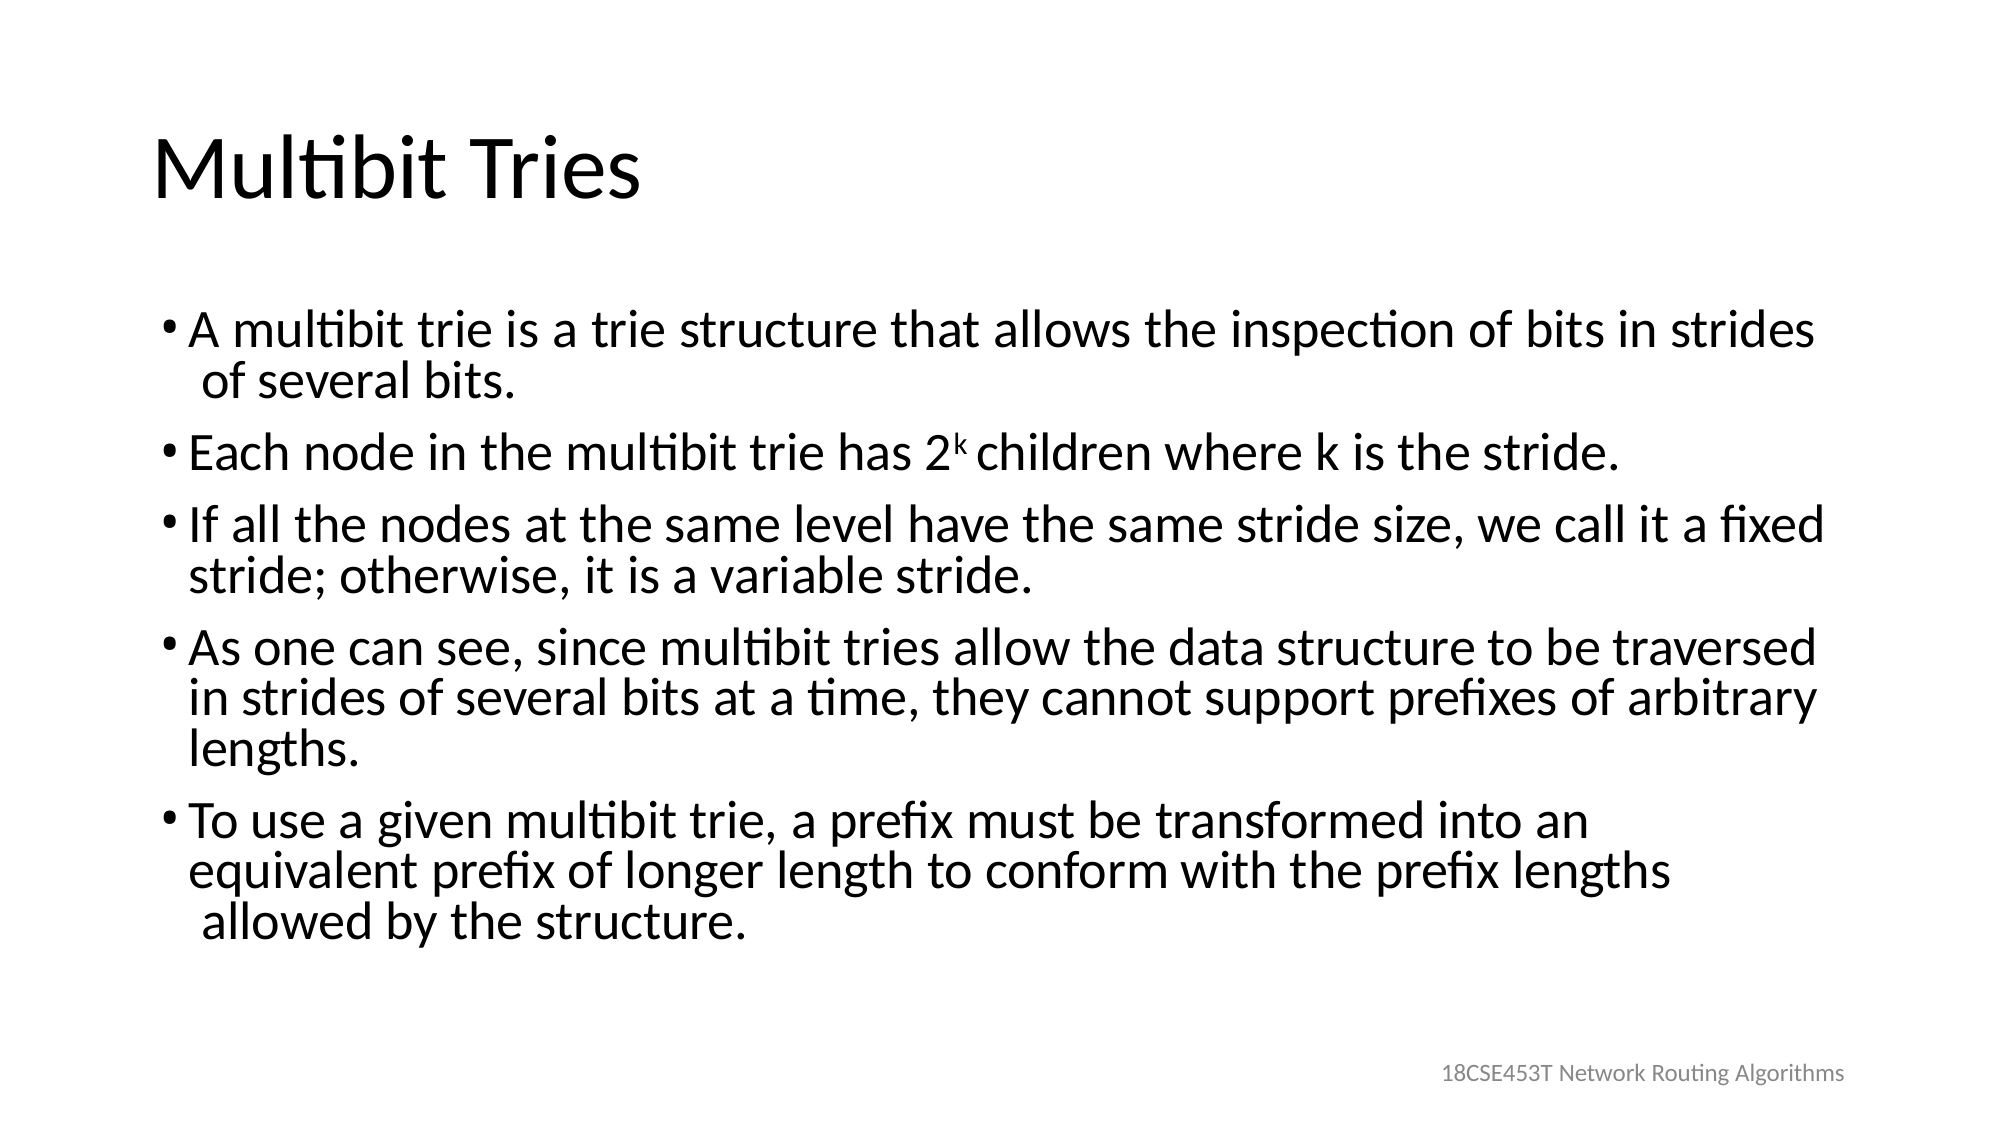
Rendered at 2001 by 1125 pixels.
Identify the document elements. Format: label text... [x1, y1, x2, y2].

text_box A multibit trie is a trie structure that allows the inspection of bits in strides of several bits. Each node in the multibit trie has 2k children where k is the stride. If all the nodes at the same level have the same stride size, we call it a fixed stride; otherwise, it is a variable stride. As one can see, since multibit tries allow the data structure to be traversed in strides of several bits at a time, they cannot support prefixes of arbitrary lengths. To use a given multibit trie, a prefix must be transformed into an equivalent prefix of longer length to conform with the prefix lengths allowed by the structure. [153, 291, 1843, 950]
footer 18CSE453T Network Routing Algorithms [1438, 1060, 1850, 1125]
title Multibit Tries [149, 104, 652, 295]
